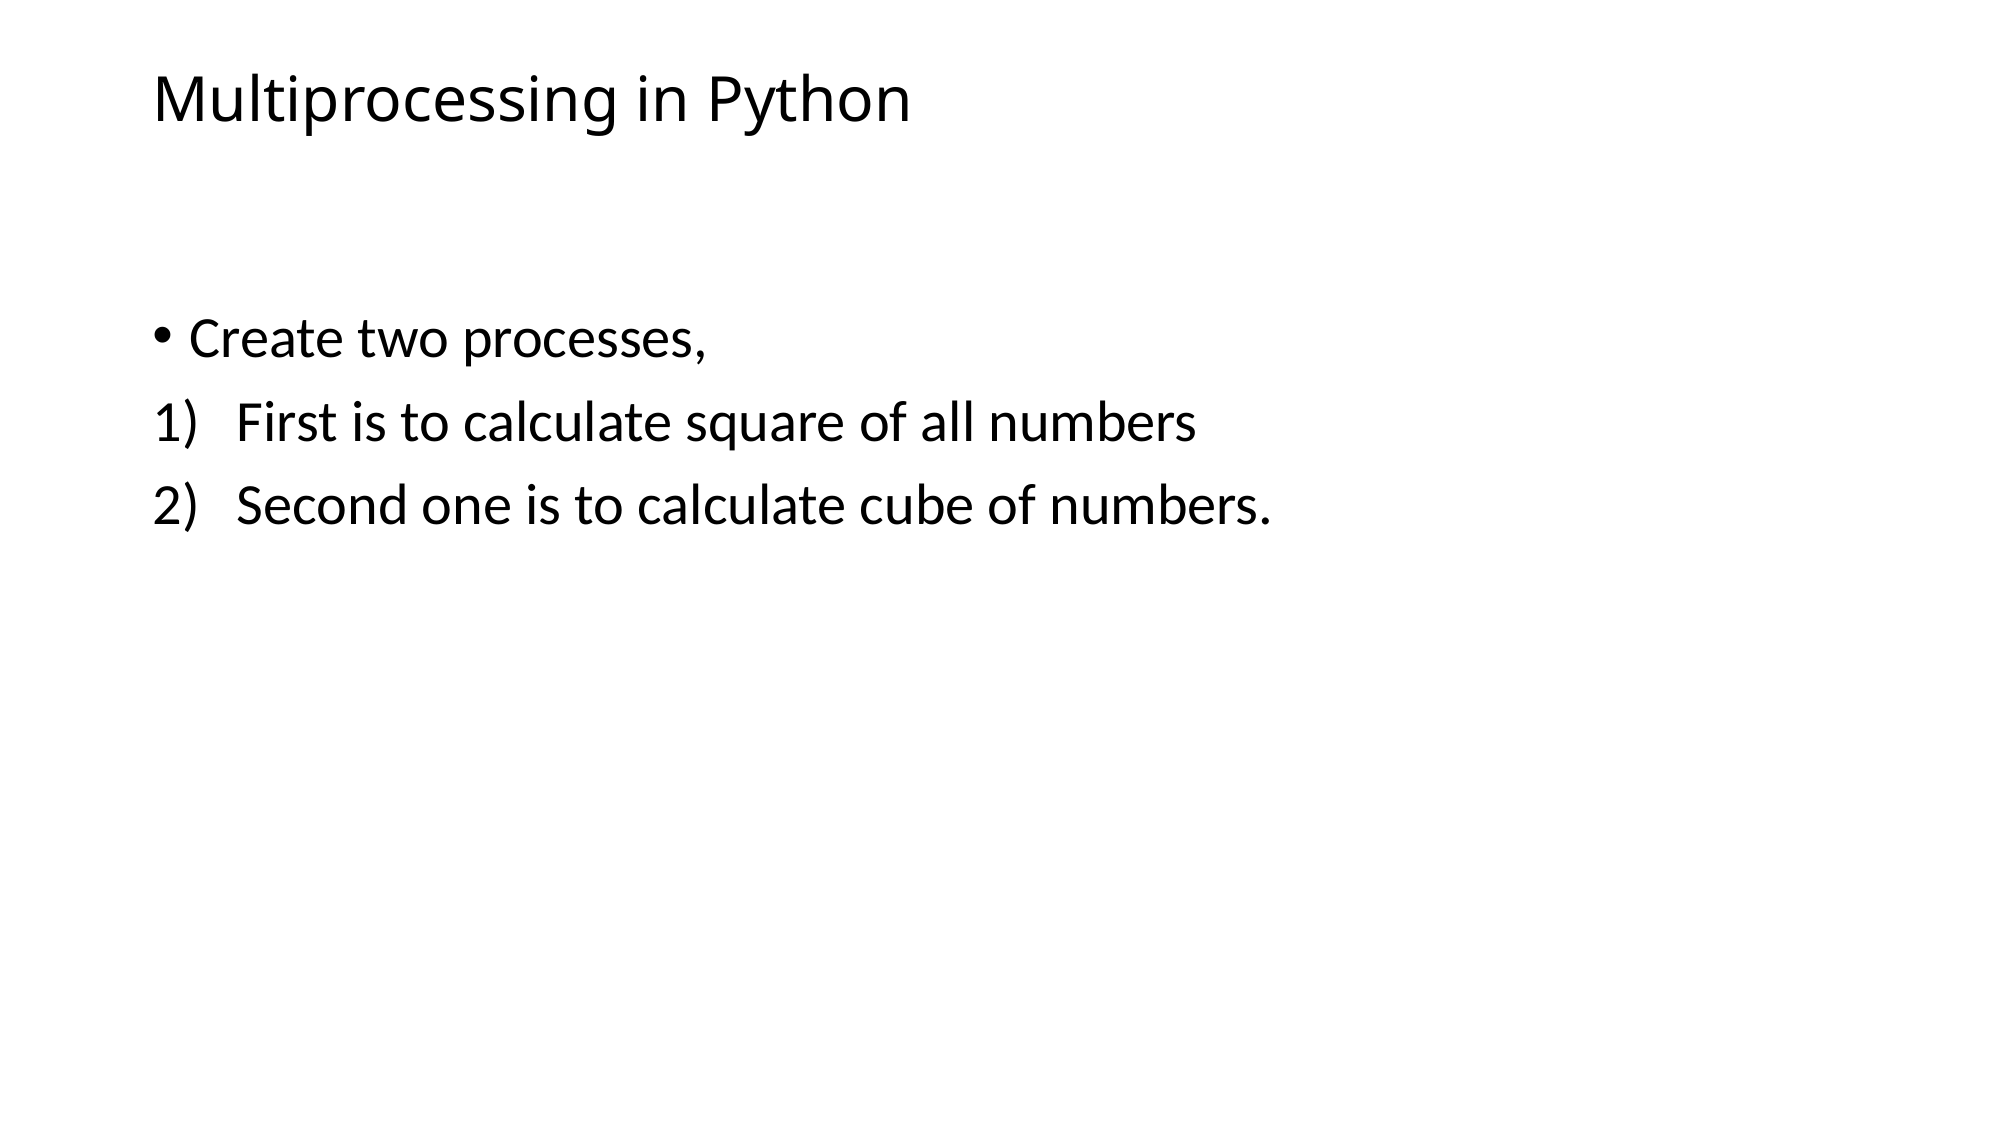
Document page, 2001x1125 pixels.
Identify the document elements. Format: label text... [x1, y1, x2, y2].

title Multiprocessing in Python [137, 59, 1863, 143]
list Create two processes, First is to calculate square of all numbers Second one is to calculate cube of numbers. [137, 299, 1863, 1014]
